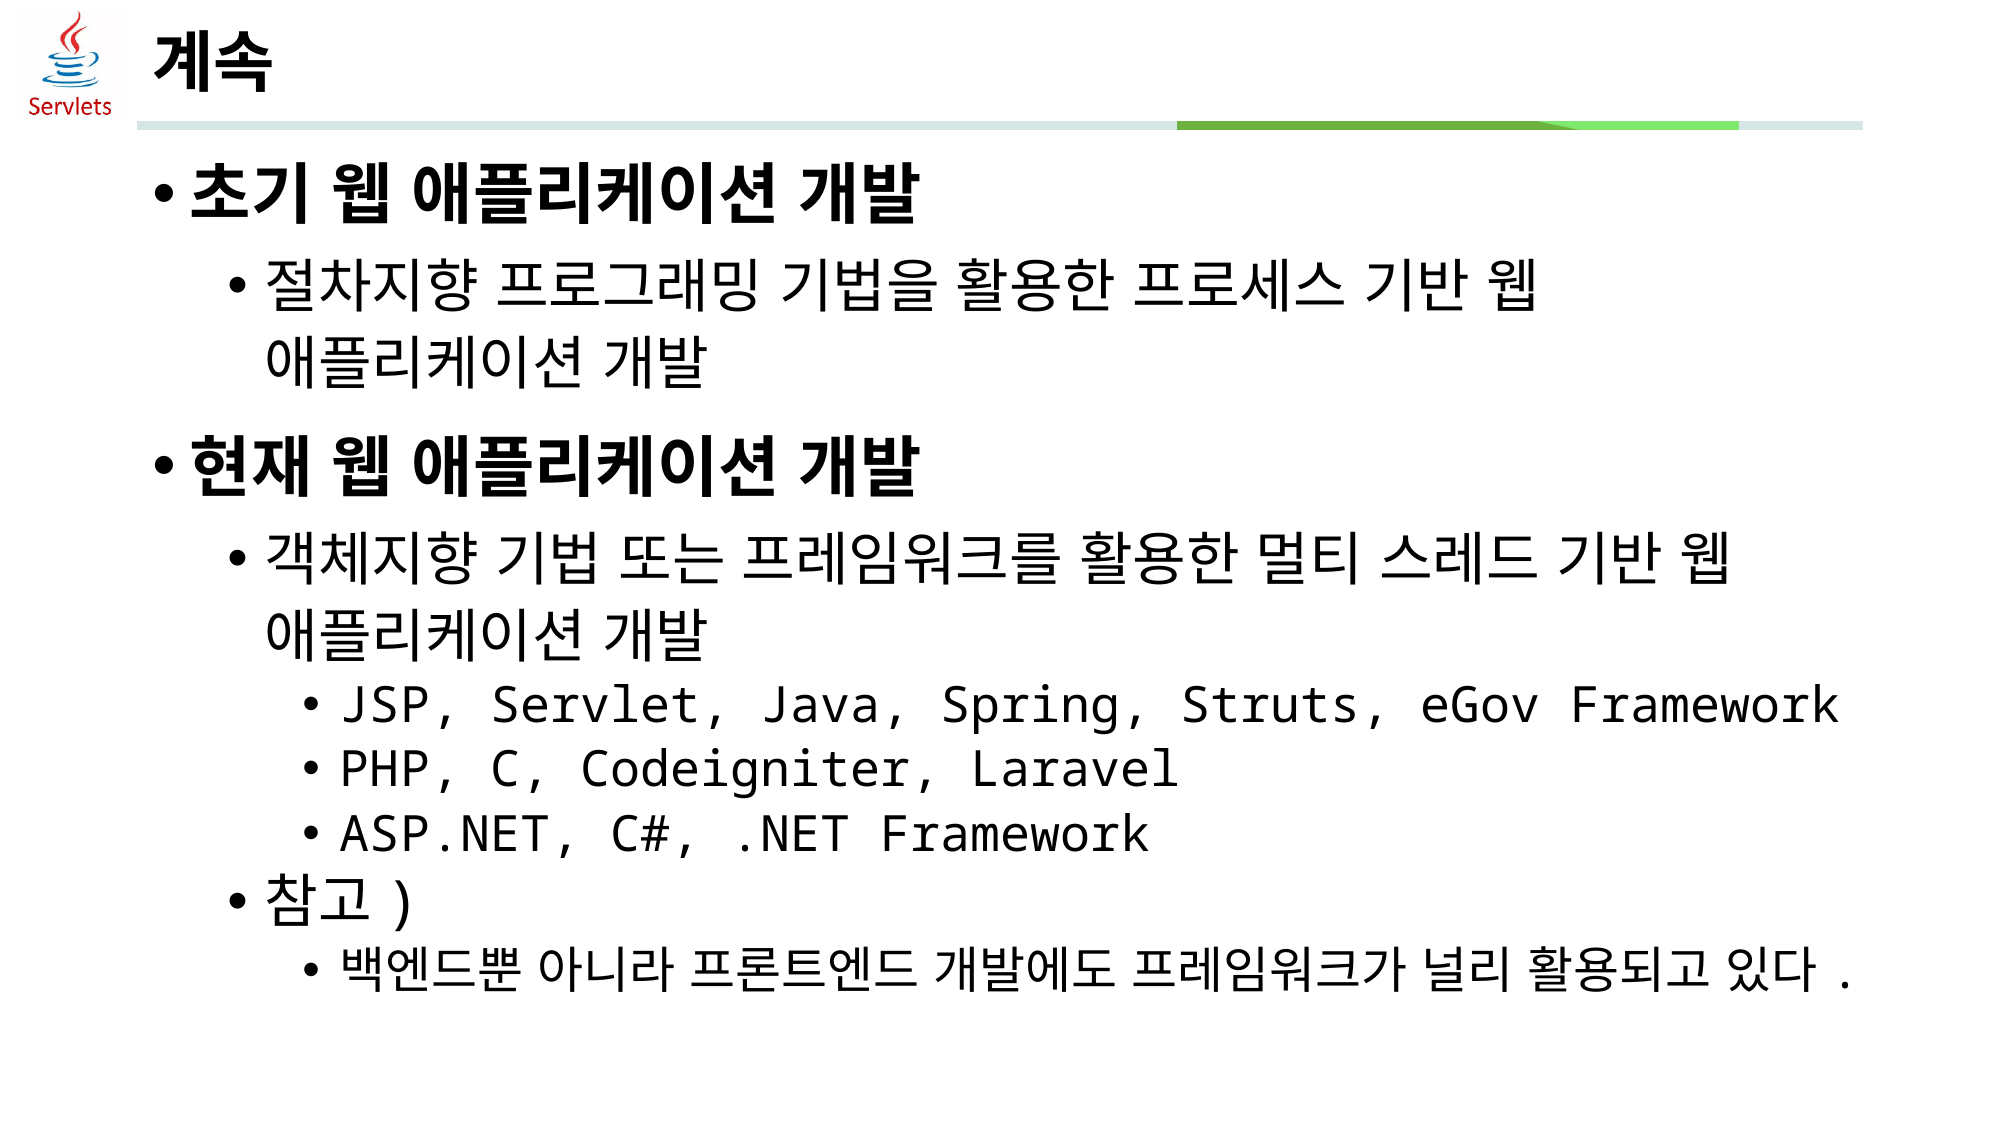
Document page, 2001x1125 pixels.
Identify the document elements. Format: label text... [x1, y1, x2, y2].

picture [137, 122, 1863, 130]
title 계속 [137, 8, 1863, 122]
list 초기 웹 애플리케이션 개발 절차지향 프로그래밍 기법을 활용한 프로세스 기반 웹 애플리케이션 개발 현재 웹 애플리케이션 개발 객체지향 기법 또는 프레임워크를 활용한 멀티 스레드 기반 웹 애플리케이션 개발 JSP, Servlet, Java, Spring, Struts, eGov Framework PHP, C, Codeigniter, Laravel ASP.NET, C#, .NET Framework 참고) 백엔드뿐 아니라 프론트엔드 개발에도 프레임워크가 널리 활용되고 있다. [137, 136, 1863, 1014]
picture [13, 8, 126, 122]
